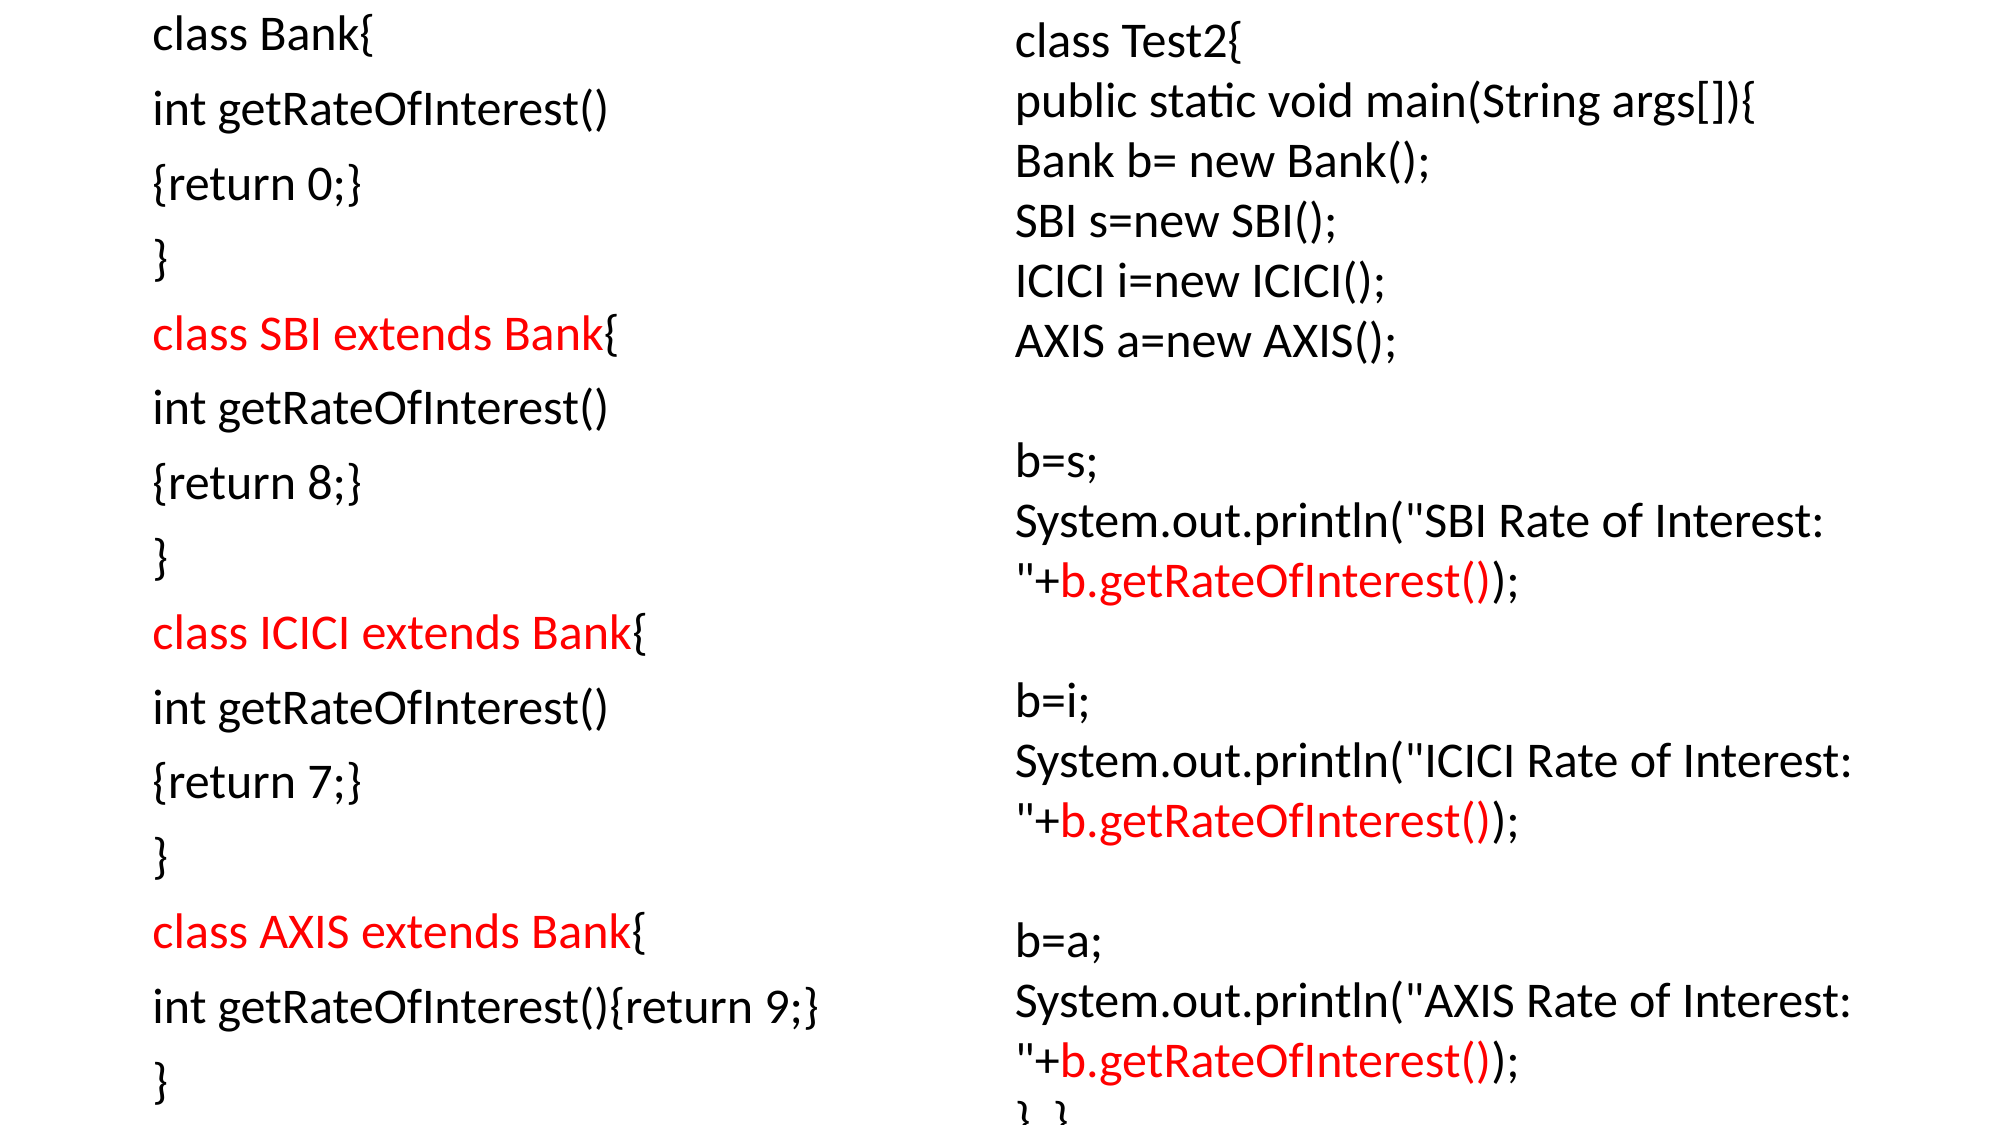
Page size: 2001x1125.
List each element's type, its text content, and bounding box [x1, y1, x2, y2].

text_box class Test2{ public static void main(String args[]){ Bank b= new Bank(); SBI s=new SBI(); ICICI i=new ICICI(); AXIS a=new AXIS(); b=s; System.out.println("SBI Rate of Interest: "+b.getRateOfInterest()); b=i; System.out.println("ICICI Rate of Interest: "+b.getRateOfInterest()); b=a; System.out.println("AXIS Rate of Interest: "+b.getRateOfInterest()); } } [999, 0, 2000, 1125]
list class Bank{ int getRateOfInterest() {return 0;} } class SBI extends Bank{ int getRateOfInterest() {return 8;} } class ICICI extends Bank{ int getRateOfInterest() {return 7;} } class AXIS extends Bank{ int getRateOfInterest(){return 9;} } [137, 0, 950, 1125]
